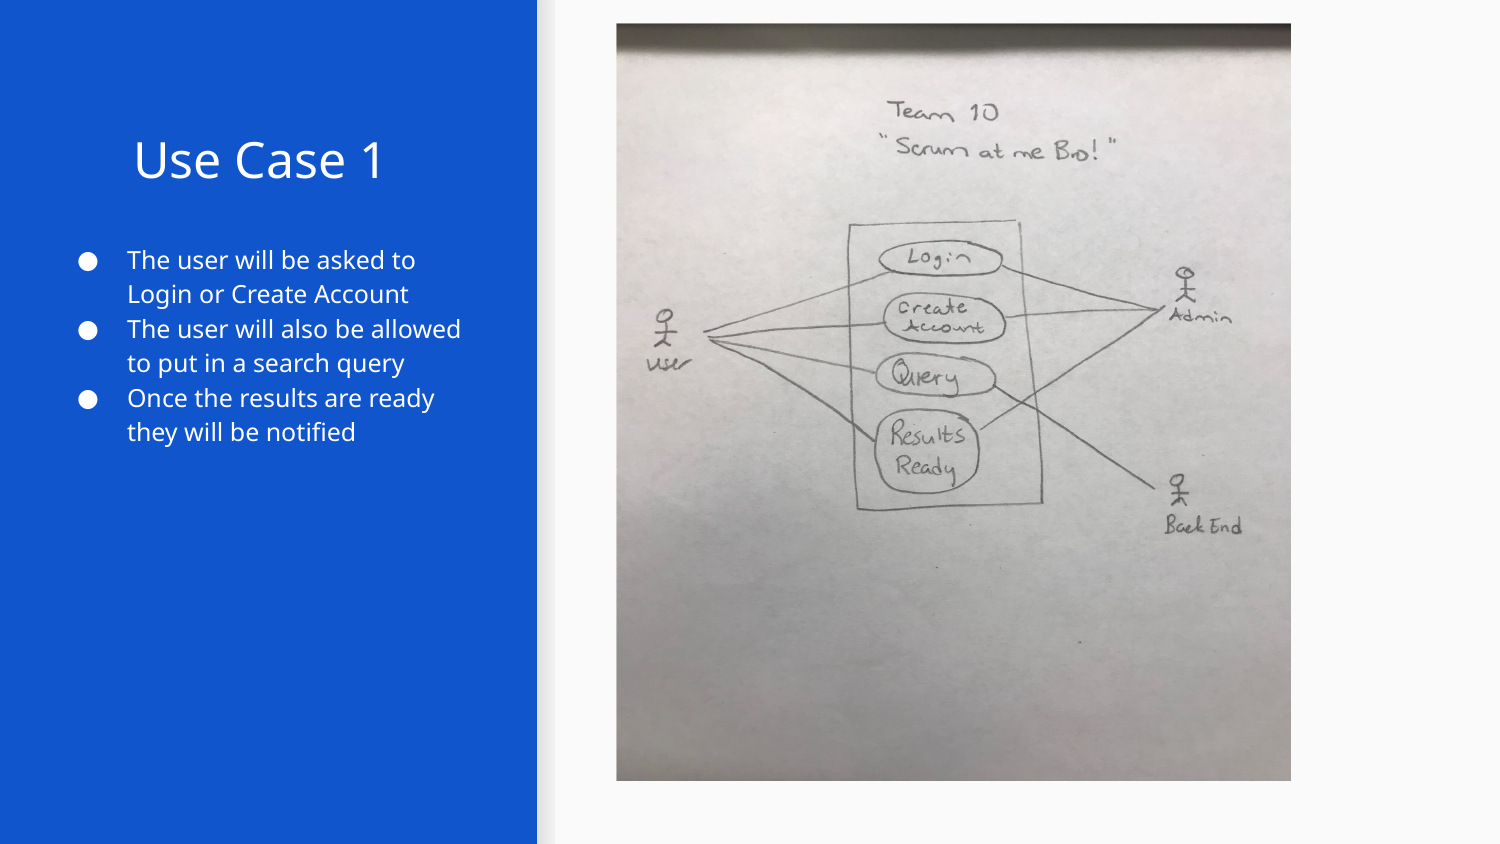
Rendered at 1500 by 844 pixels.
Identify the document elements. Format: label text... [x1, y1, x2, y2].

picture [574, 24, 1332, 780]
list The user will be asked to Login or Create Account The user will also be allowed to put in a search query Once the results are ready they will be notified [37, 224, 498, 744]
title Use Case 1 [30, 47, 491, 204]
